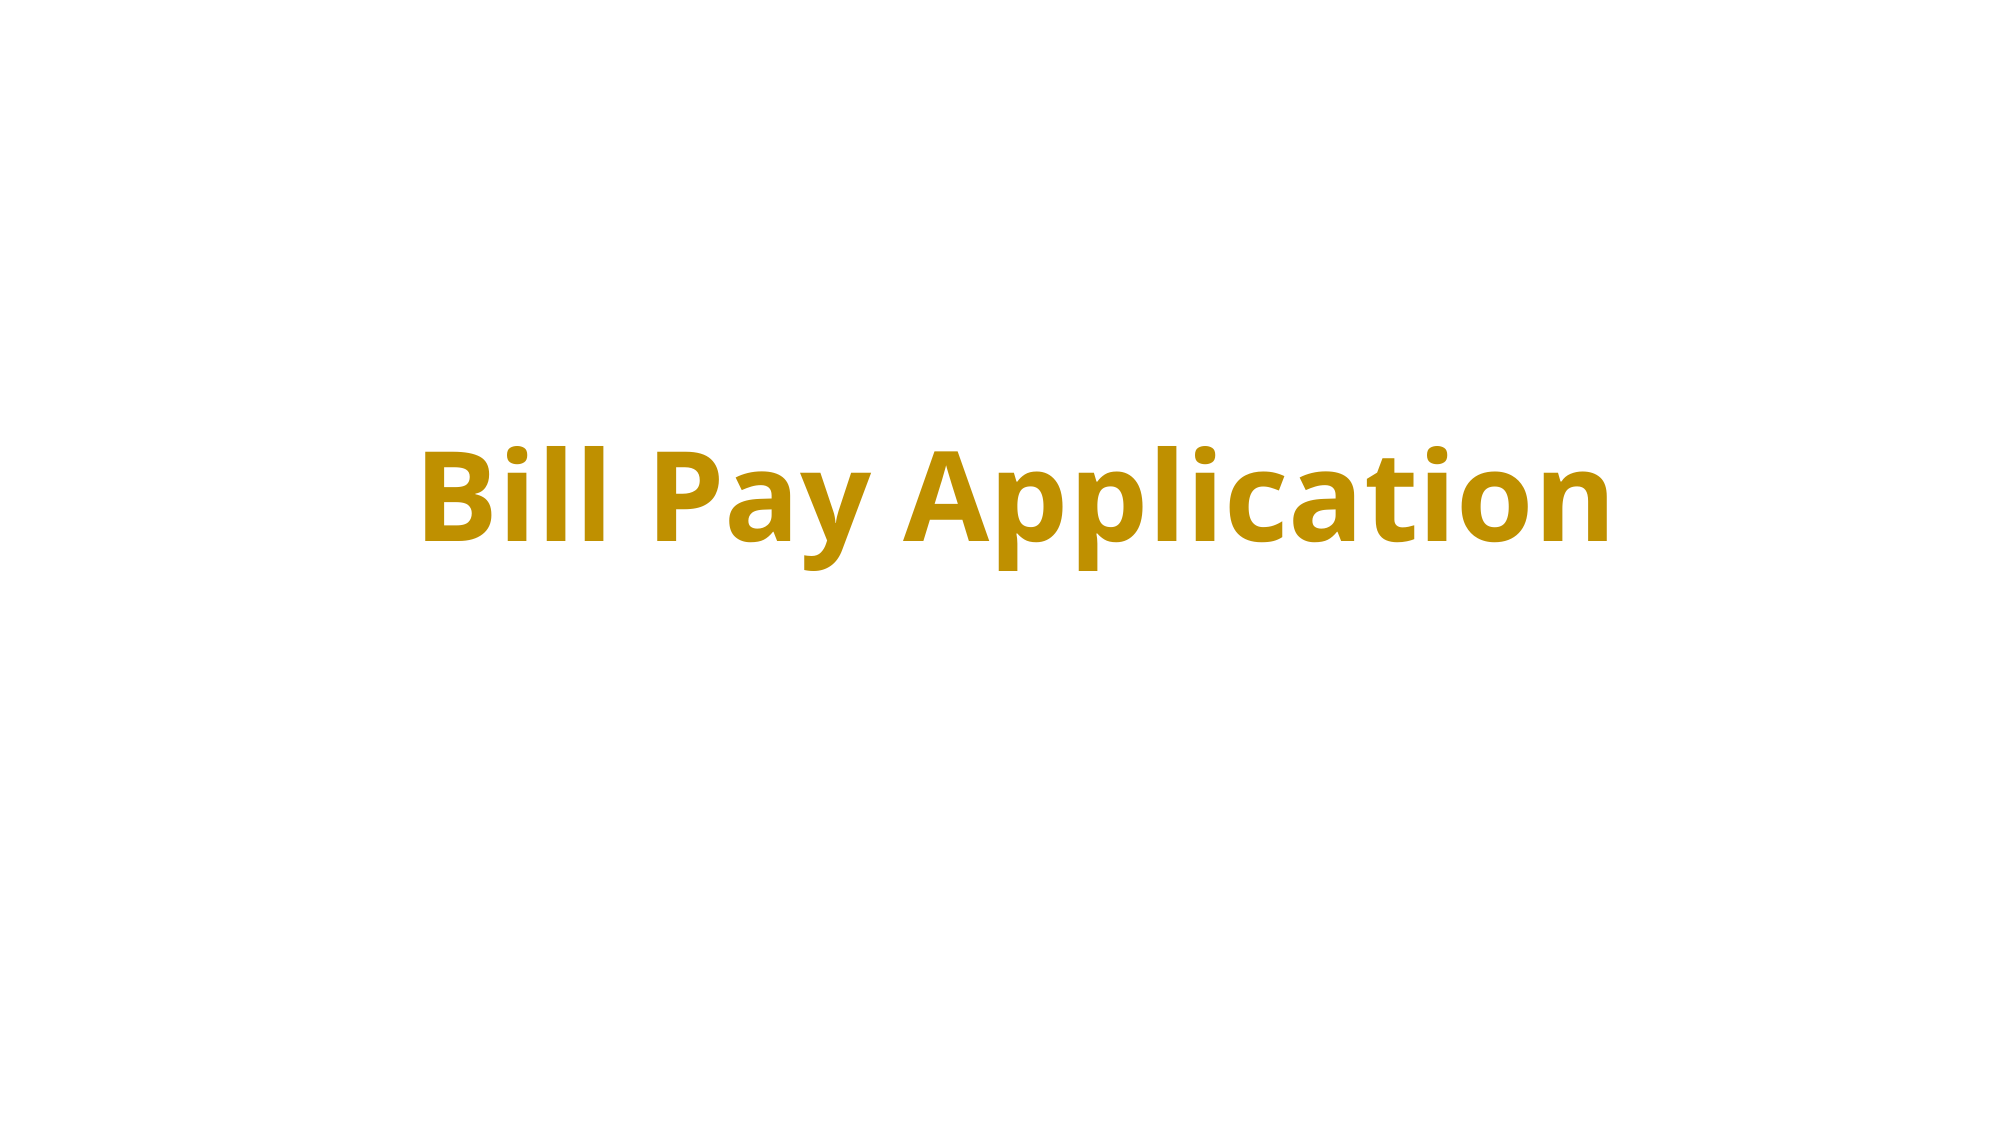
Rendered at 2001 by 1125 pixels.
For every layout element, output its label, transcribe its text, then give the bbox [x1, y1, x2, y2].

title Bill Pay Application [249, 184, 1750, 576]
